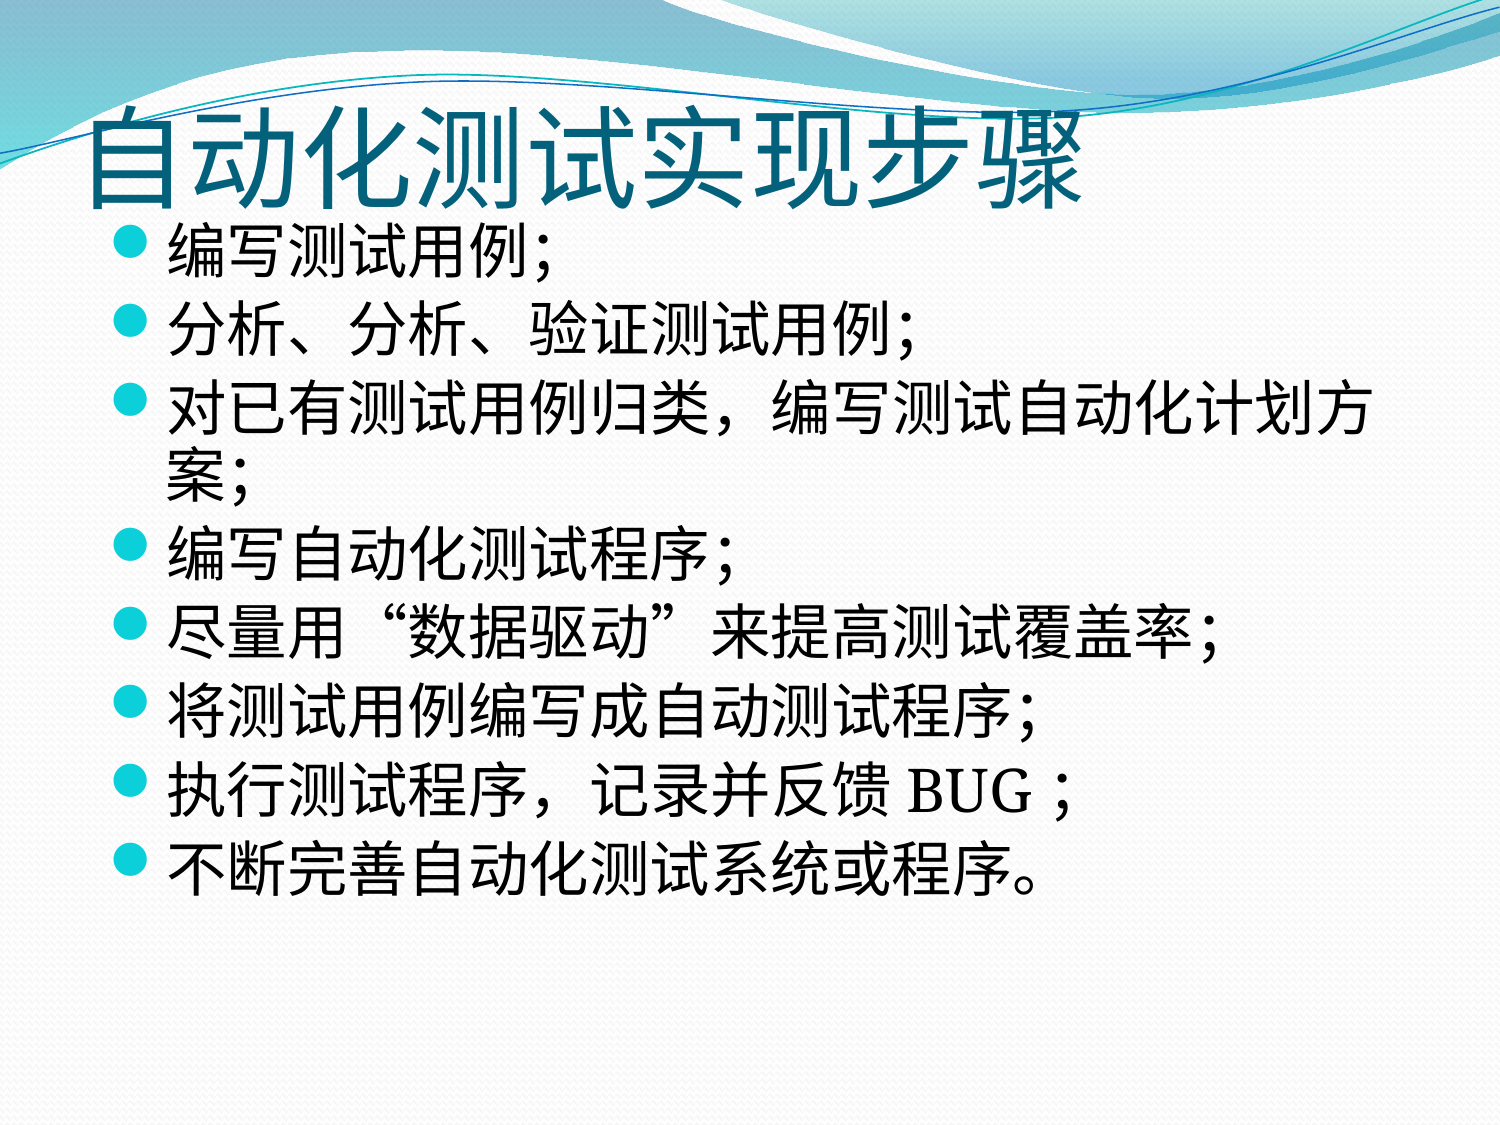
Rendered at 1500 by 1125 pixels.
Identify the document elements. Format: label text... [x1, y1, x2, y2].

title 自动化测试实现步骤 [75, 82, 1425, 223]
list 编写测试用例； 分析、分析、验证测试用例； 对已有测试用例归类，编写测试自动化计划方案； 编写自动化测试程序； 尽量用“数据驱动”来提高测试覆盖率； 将测试用例编写成自动测试程序； 执行测试程序，记录并反馈BUG； 不断完善自动化测试系统或程序。 [93, 210, 1444, 961]
